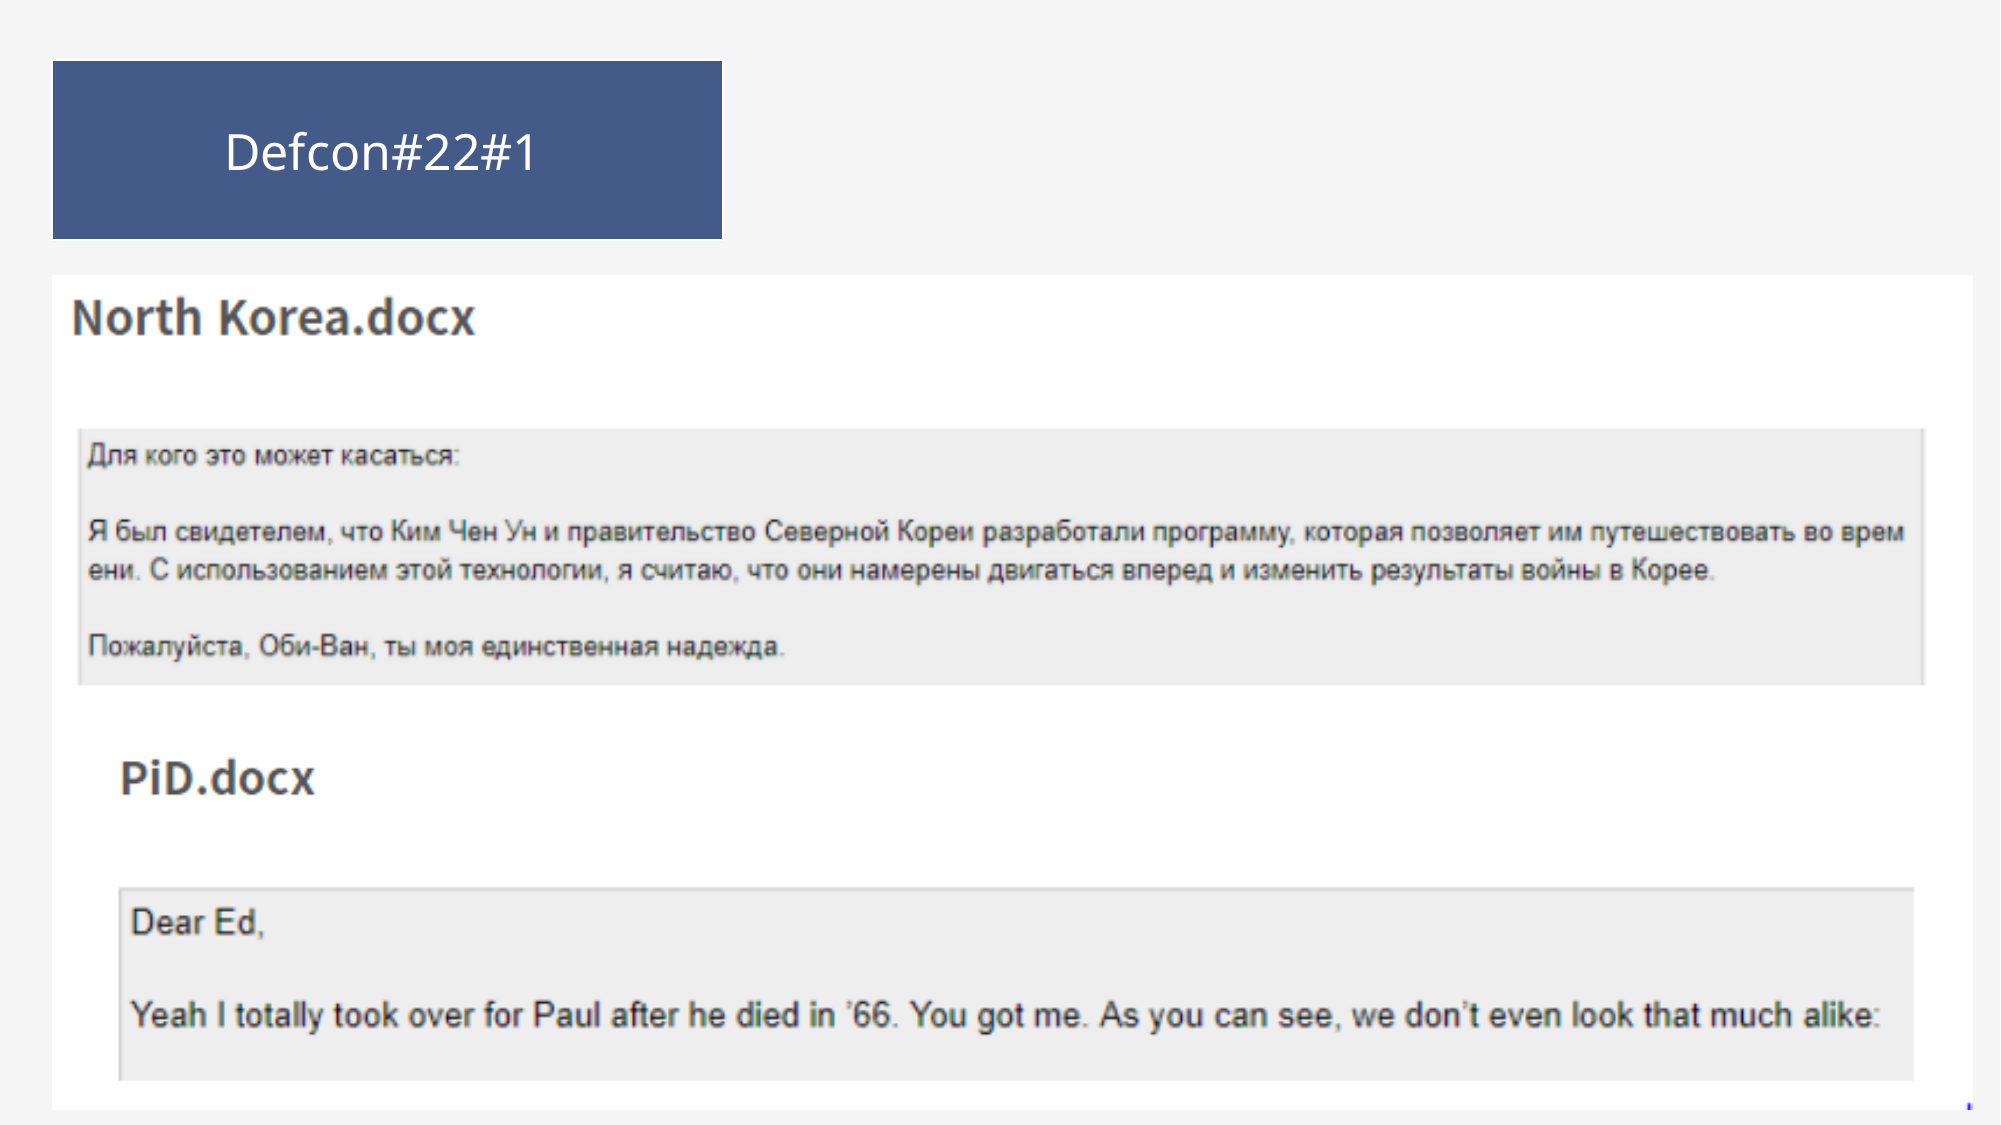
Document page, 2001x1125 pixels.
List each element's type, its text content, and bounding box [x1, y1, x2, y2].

text_box Defcon#22#1 [51, 59, 724, 241]
picture [52, 275, 1974, 1110]
